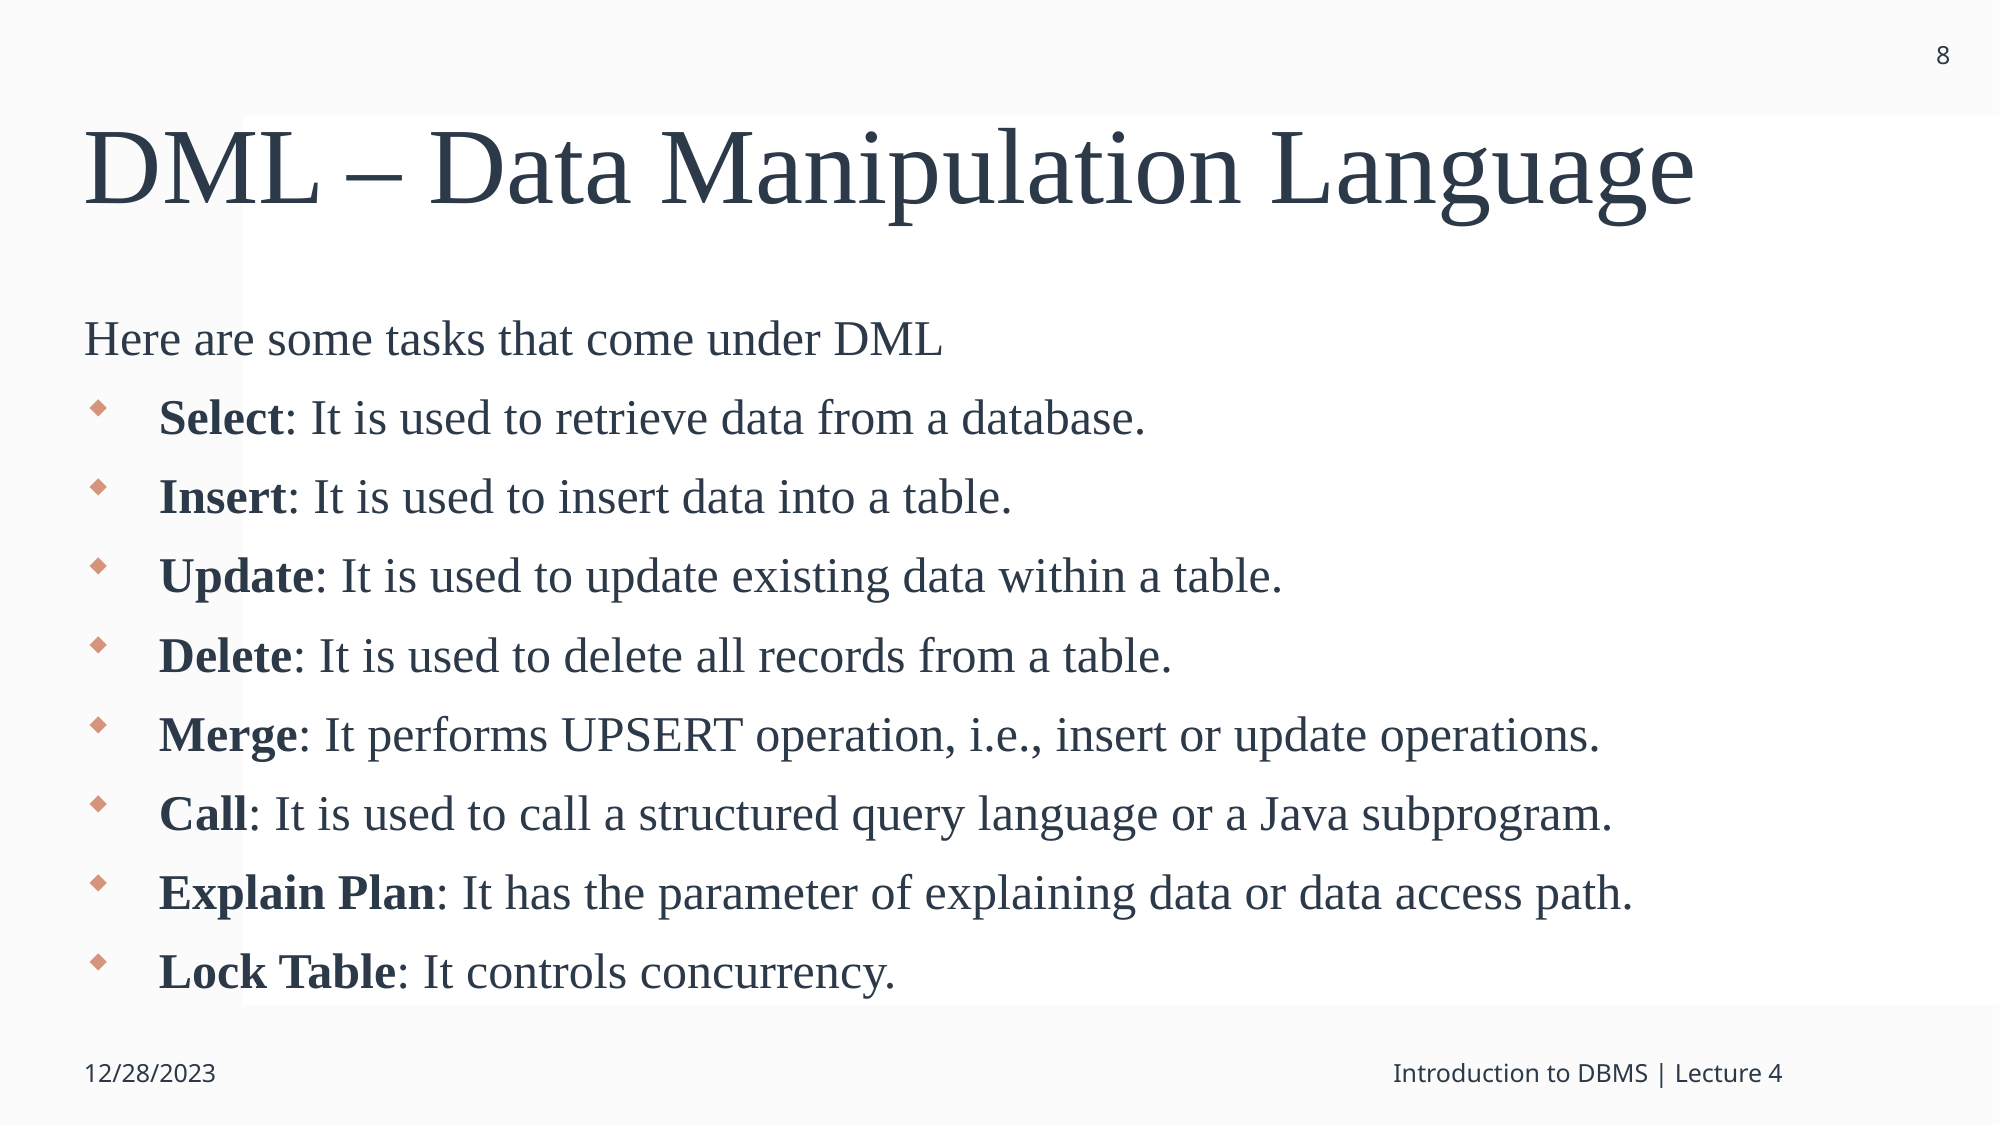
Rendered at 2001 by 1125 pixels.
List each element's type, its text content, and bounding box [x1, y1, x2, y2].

footer Introduction to DBMS | Lecture 4 [618, 1020, 1799, 1125]
title DML – Data Manipulation Language [68, 59, 1799, 278]
list Here are some tasks that come under DML Select: It is used to retrieve data from a database. Insert: It is used to insert data into a table. Update: It is used to update existing data within a table. Delete: It is used to delete all records from a table. Merge: It performs UPSERT operation, i.e., insert or update operations. Call: It is used to call a structured query language or a Java subprogram. Explain Plan: It has the parameter of explaining data or data access path. Lock Table: It controls concurrency. [68, 299, 1799, 1020]
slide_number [68, 1020, 519, 1125]
slide_number 8 [1886, 0, 2000, 113]
